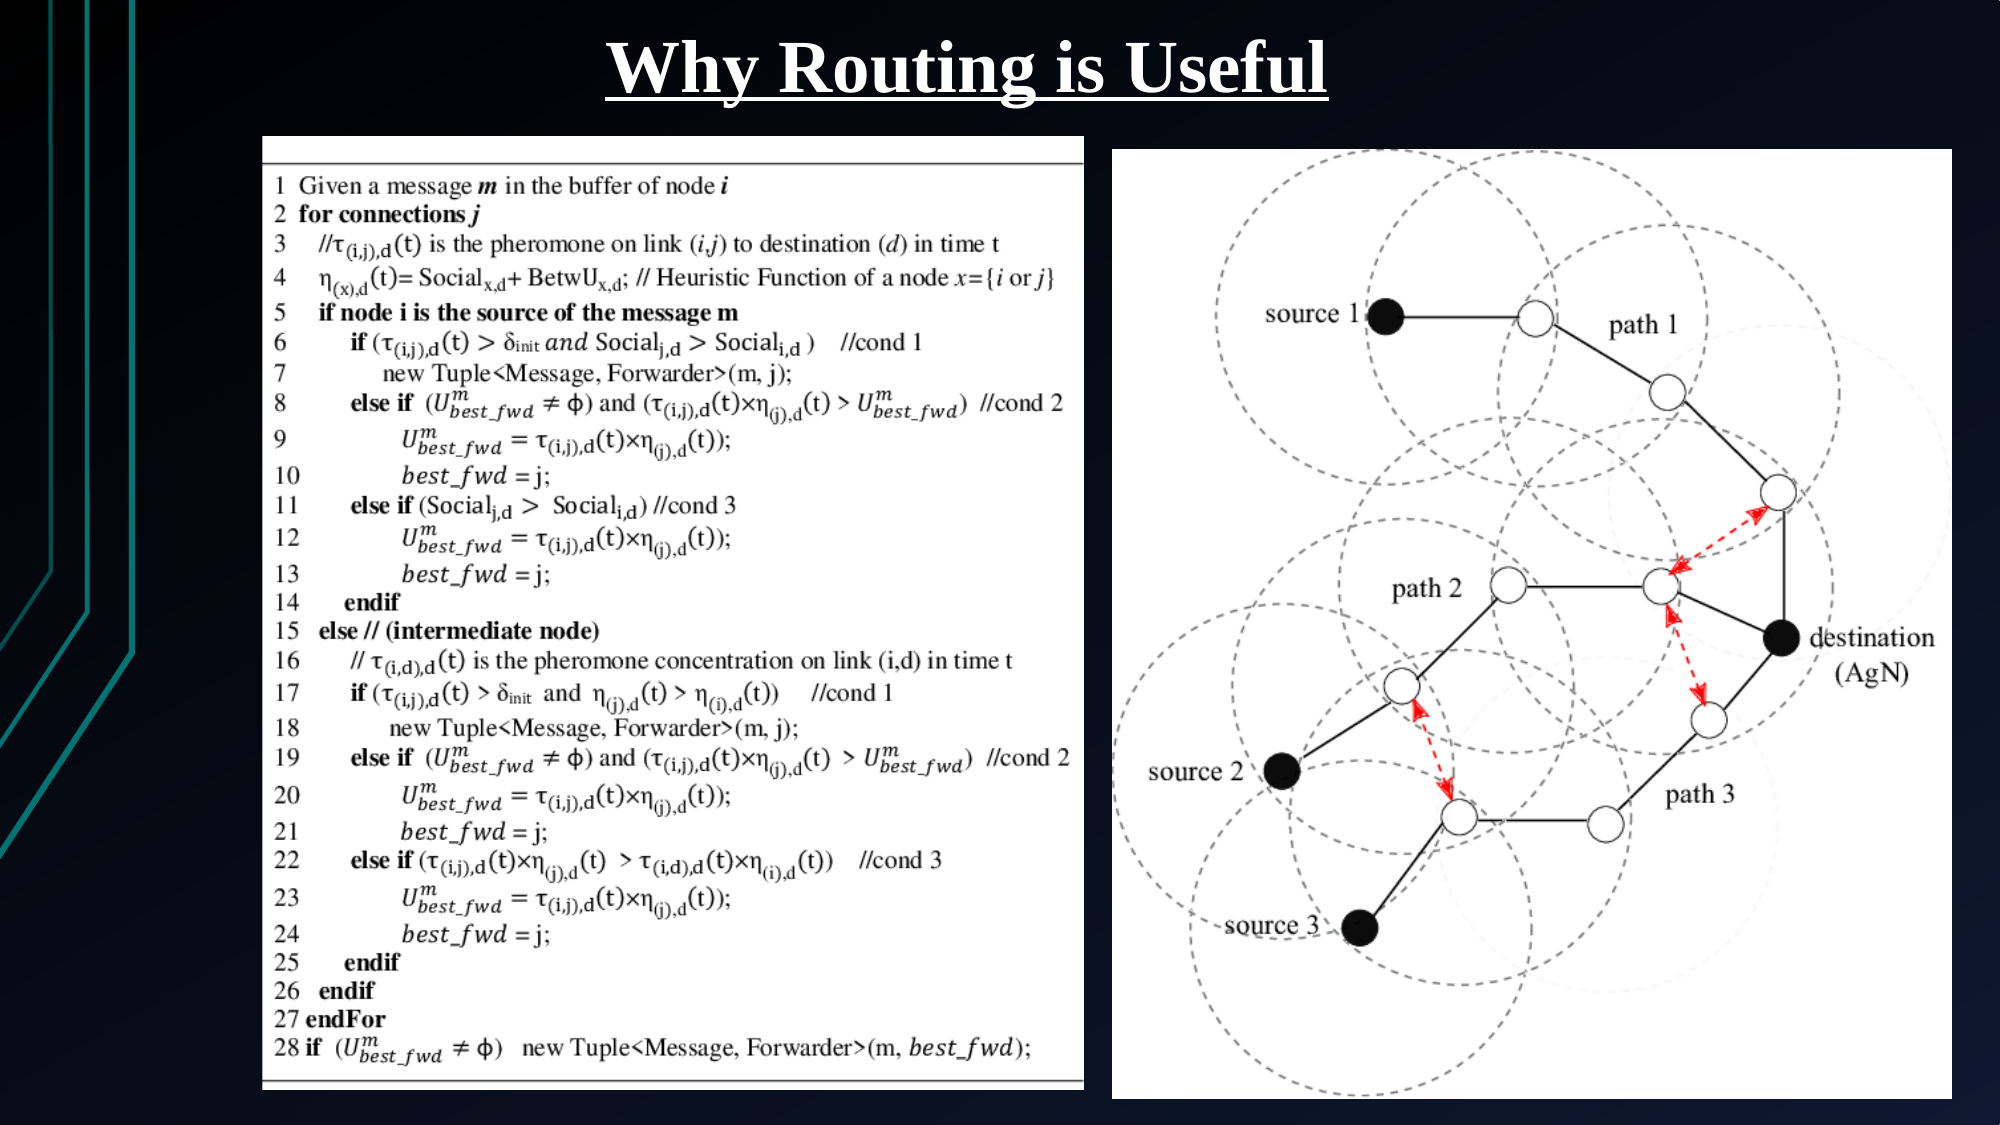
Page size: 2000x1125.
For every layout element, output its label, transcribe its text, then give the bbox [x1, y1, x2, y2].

picture [1112, 149, 1952, 1099]
title Why Routing is Useful [585, 0, 1640, 120]
picture [261, 136, 1099, 1091]
